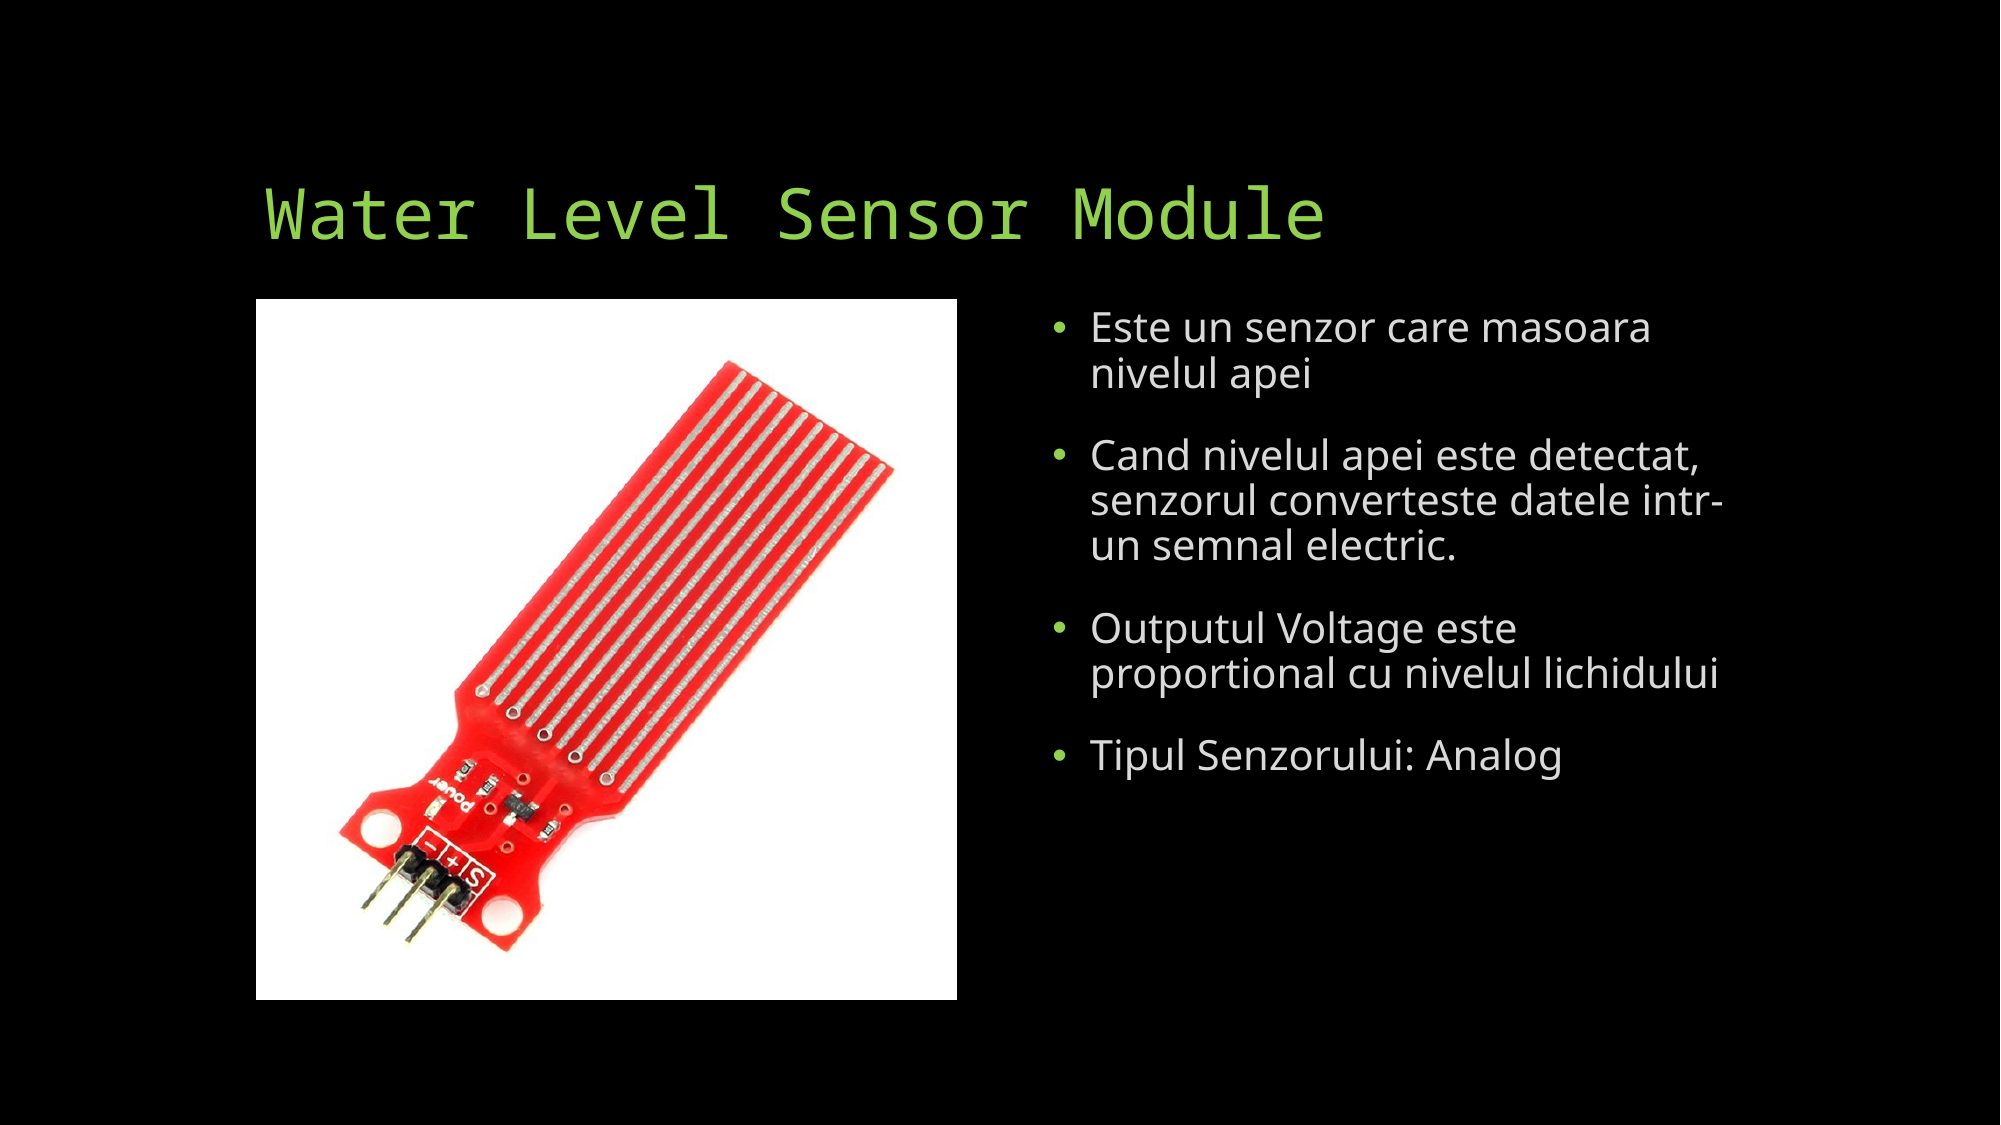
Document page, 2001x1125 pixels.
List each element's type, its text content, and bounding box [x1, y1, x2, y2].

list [255, 299, 957, 1000]
title Water Level Sensor Module [249, 75, 1750, 263]
list Este un senzor care masoara nivelul apei Cand nivelul apei este detectat, senzorul converteste datele intr-un semnal electric. Outputul Voltage este proportional cu nivelul lichidului Tipul Senzorului: Analog [1037, 299, 1750, 1000]
